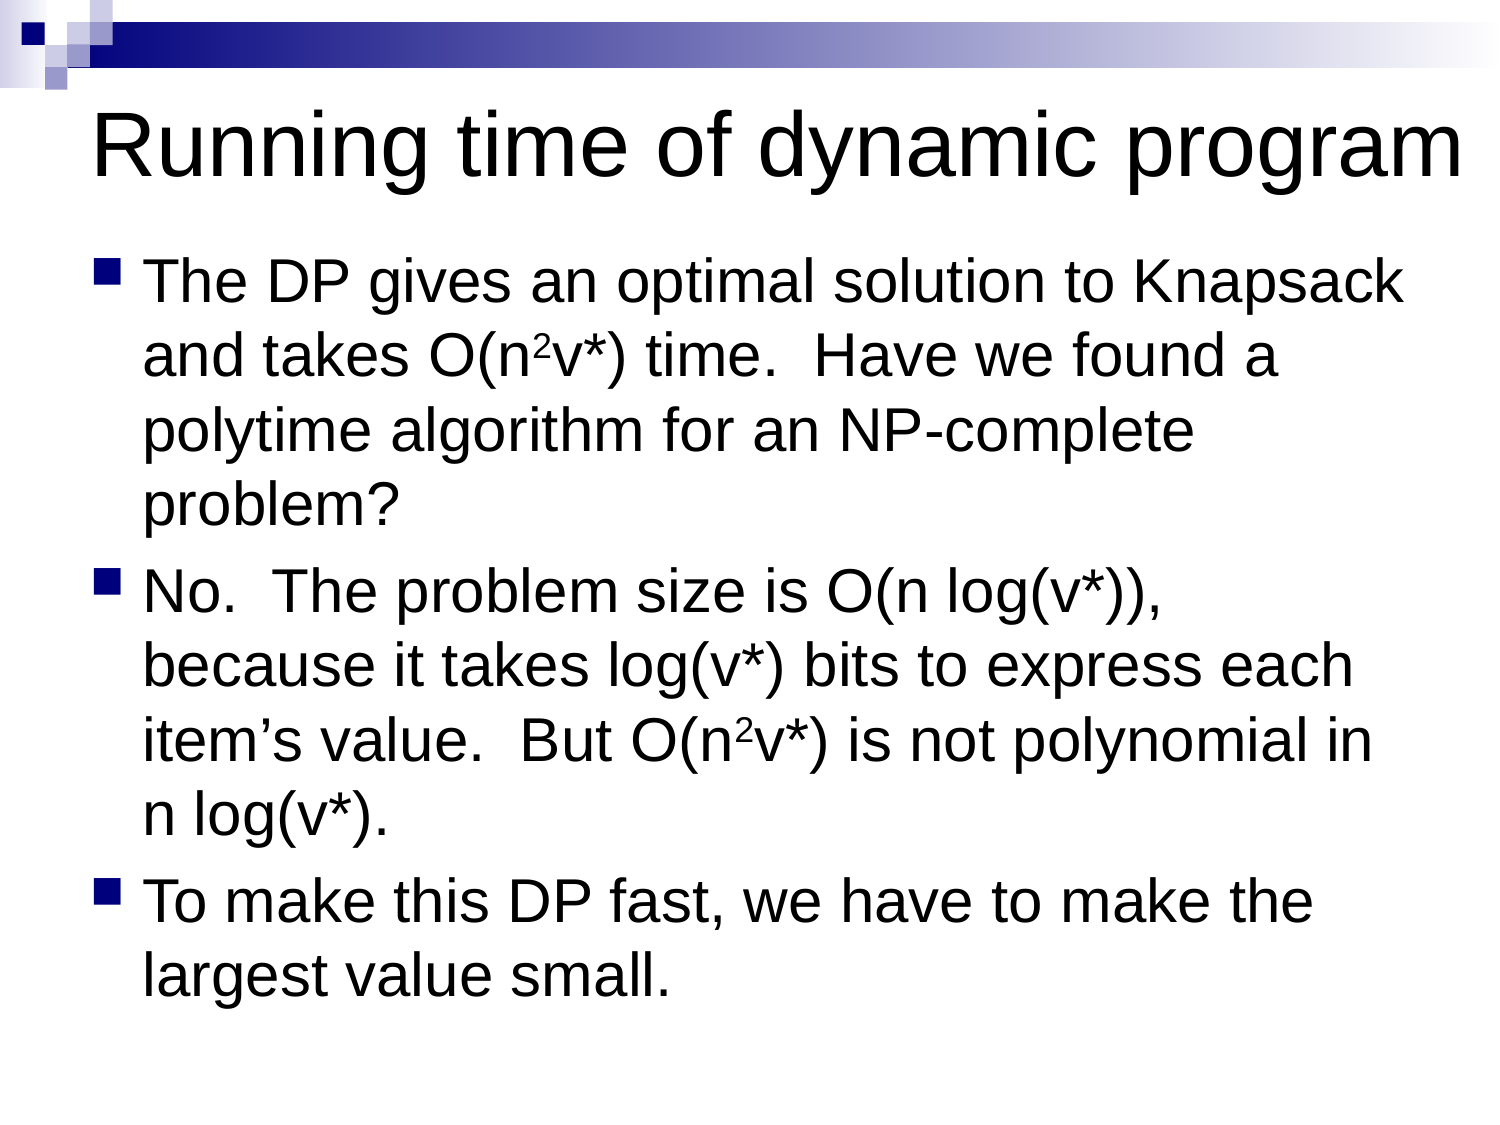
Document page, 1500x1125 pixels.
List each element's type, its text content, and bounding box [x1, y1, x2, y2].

title Running time of dynamic program [74, 74, 1500, 205]
list The DP gives an optimal solution to Knapsack and takes O(n2v*) time. Have we found a polytime algorithm for an NP-complete problem? No. The problem size is O(n log(v*)), because it takes log(v*) bits to express each item’s value. But O(n2v*) is not polynomial in n log(v*). To make this DP fast, we have to make the largest value small. [74, 232, 1426, 1018]
